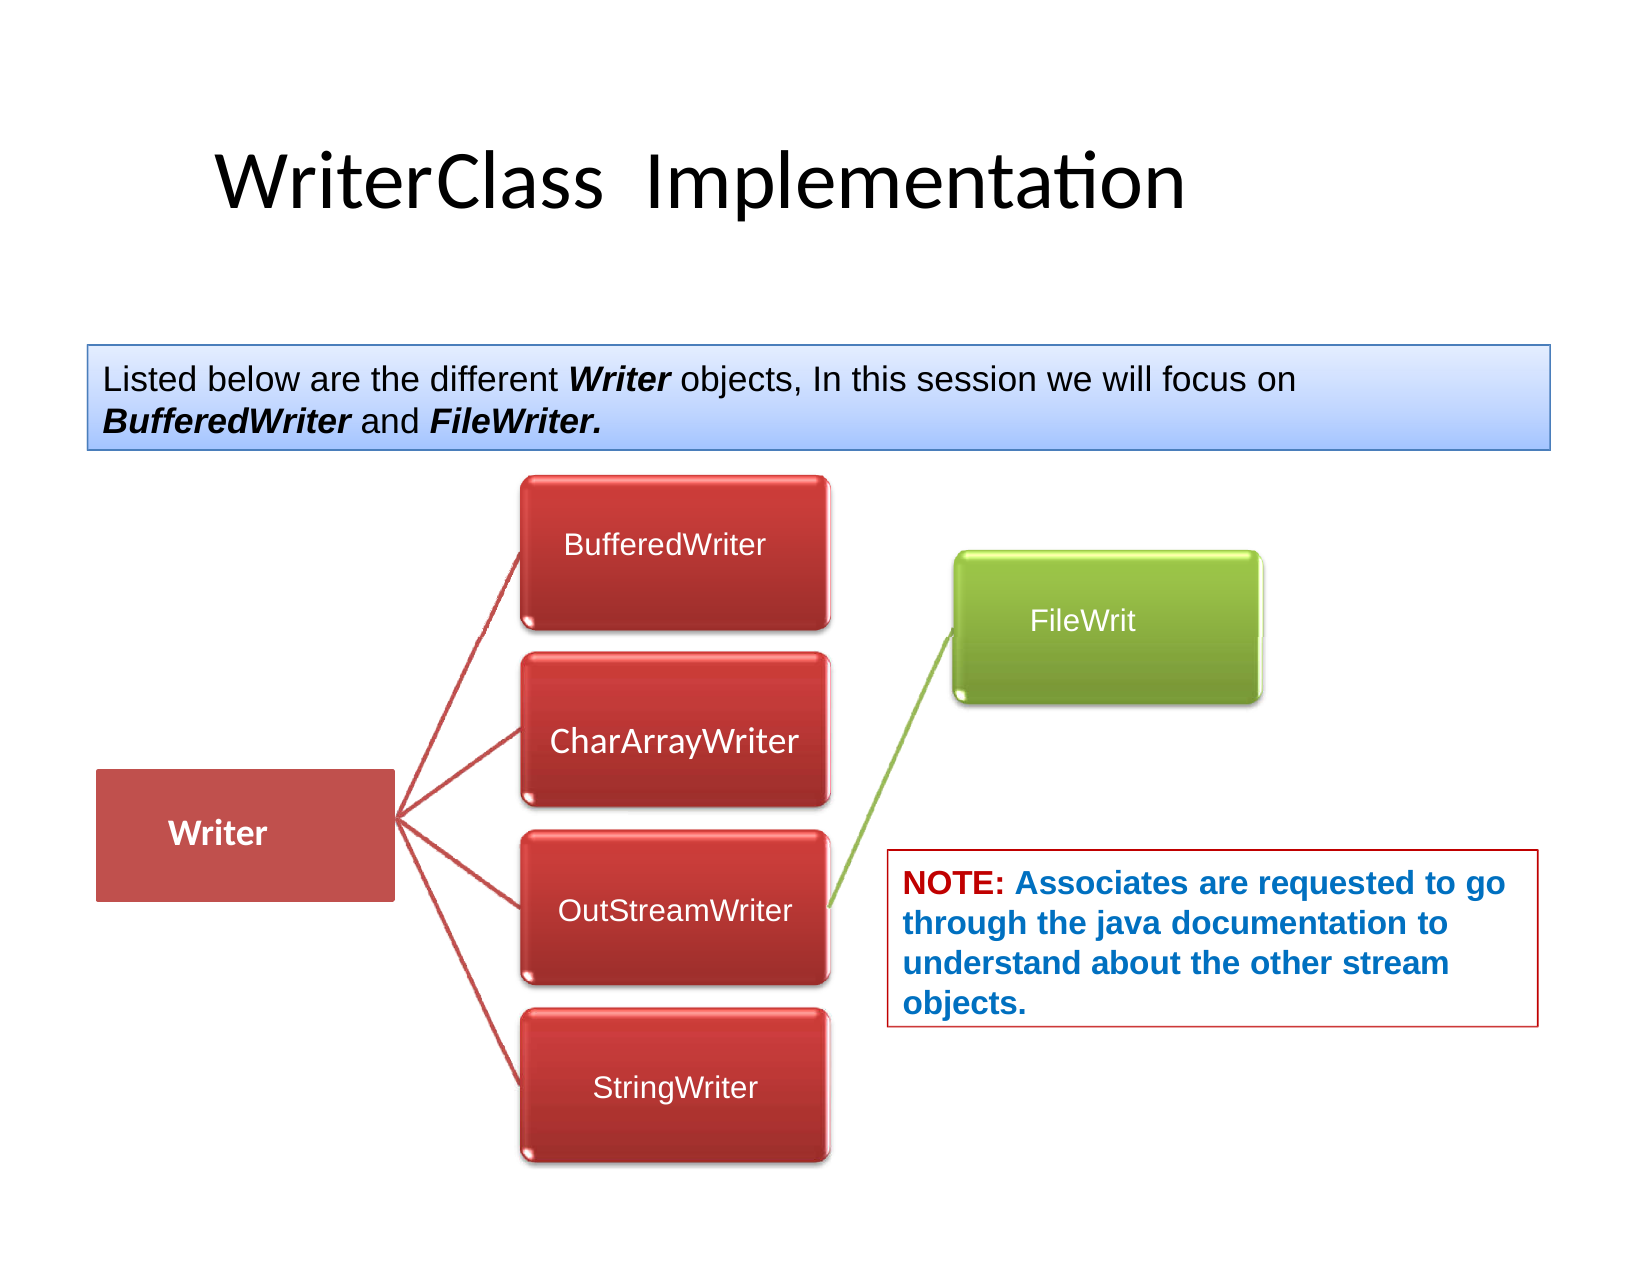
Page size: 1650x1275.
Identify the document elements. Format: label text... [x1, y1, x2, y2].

text_box [89, 346, 1549, 449]
text_box [392, 815, 839, 1175]
text_box Writer Class Implementation [212, 125, 1213, 226]
text_box CharArrayWriter [535, 708, 836, 769]
text_box [392, 637, 824, 815]
text_box StringWriter [590, 1067, 760, 1105]
text_box NOTE: Associates are requested to go through the java documentation to understand about the other stream objects. [900, 861, 1511, 1021]
text_box [824, 637, 1271, 911]
text_box Writer [153, 800, 388, 861]
text_box [1166, 547, 1268, 637]
text_box [96, 769, 395, 902]
text_box BufferedWriter FileWriter CharArrayWriter Writer [188, 523, 1166, 769]
text_box [886, 849, 1539, 1028]
text_box Listed below are the different Writer objects, In this session we will focus on BufferedWriter and FileWriter. [100, 356, 1298, 442]
text_box [86, 344, 1551, 451]
text_box [477, 472, 836, 523]
